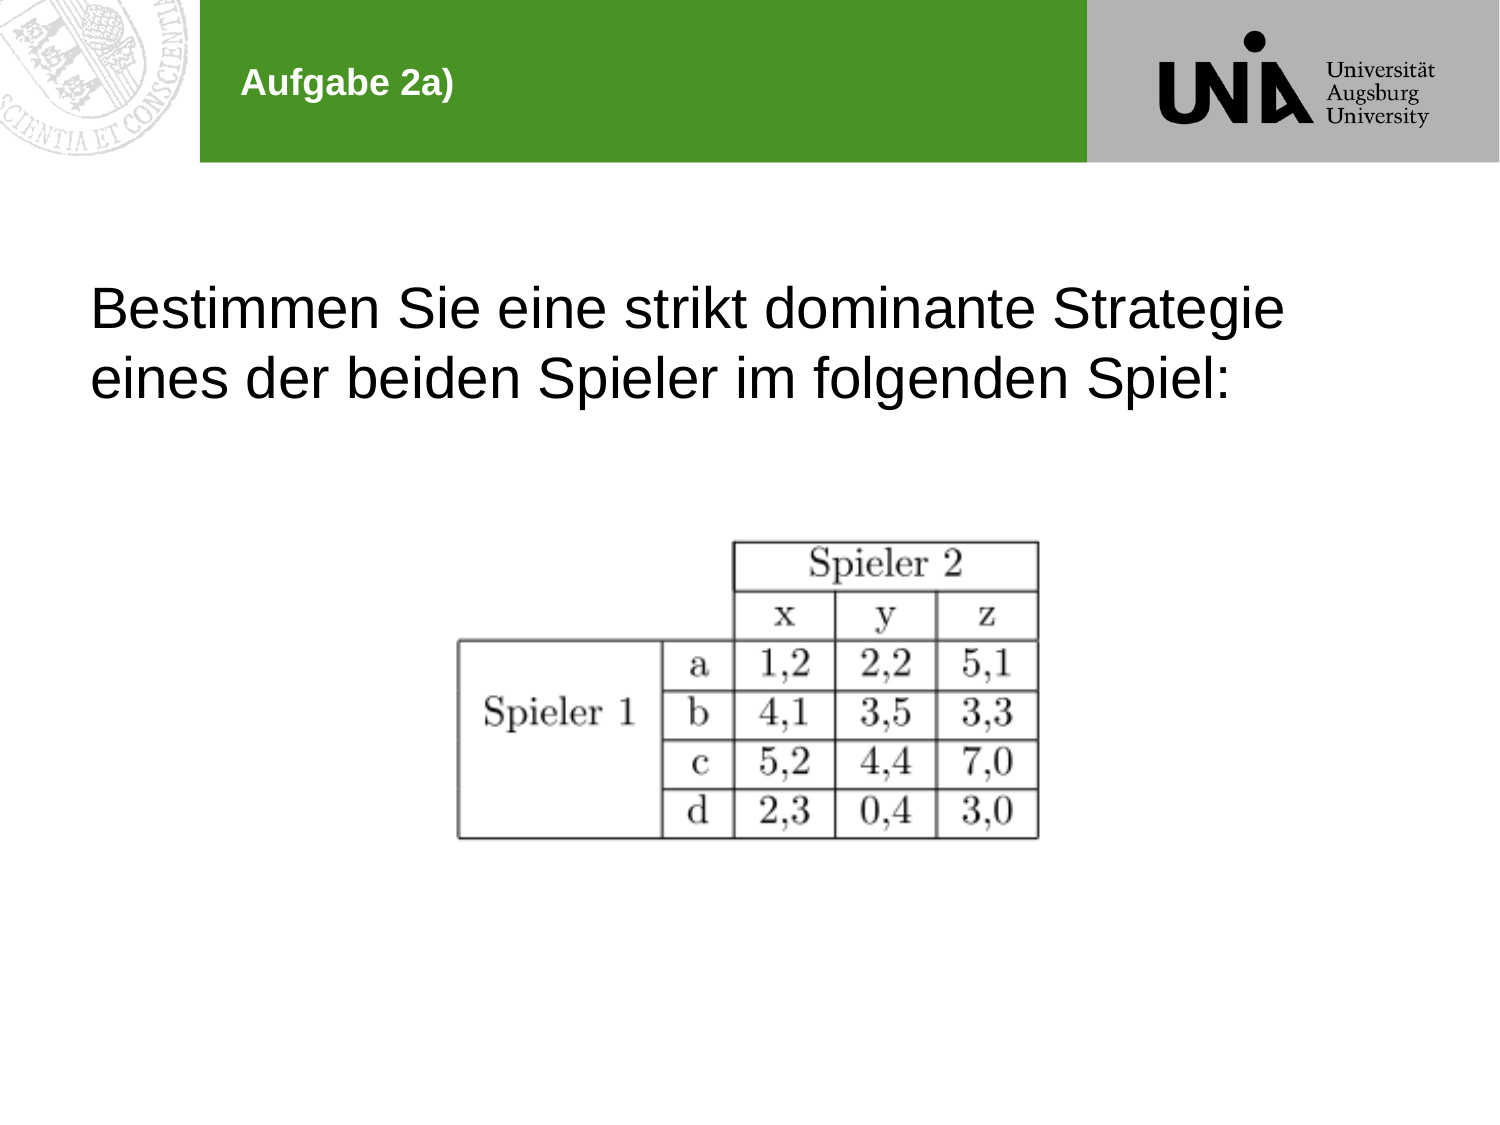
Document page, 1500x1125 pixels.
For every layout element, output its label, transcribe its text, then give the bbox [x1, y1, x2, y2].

picture [1122, 12, 1488, 271]
title Aufgabe 2a) [225, 50, 1088, 163]
picture [0, 0, 188, 156]
list Bestimmen Sie eine strikt dominante Strategie eines der beiden Spieler im folgenden Spiel: [75, 262, 1425, 1005]
picture [453, 538, 1046, 847]
